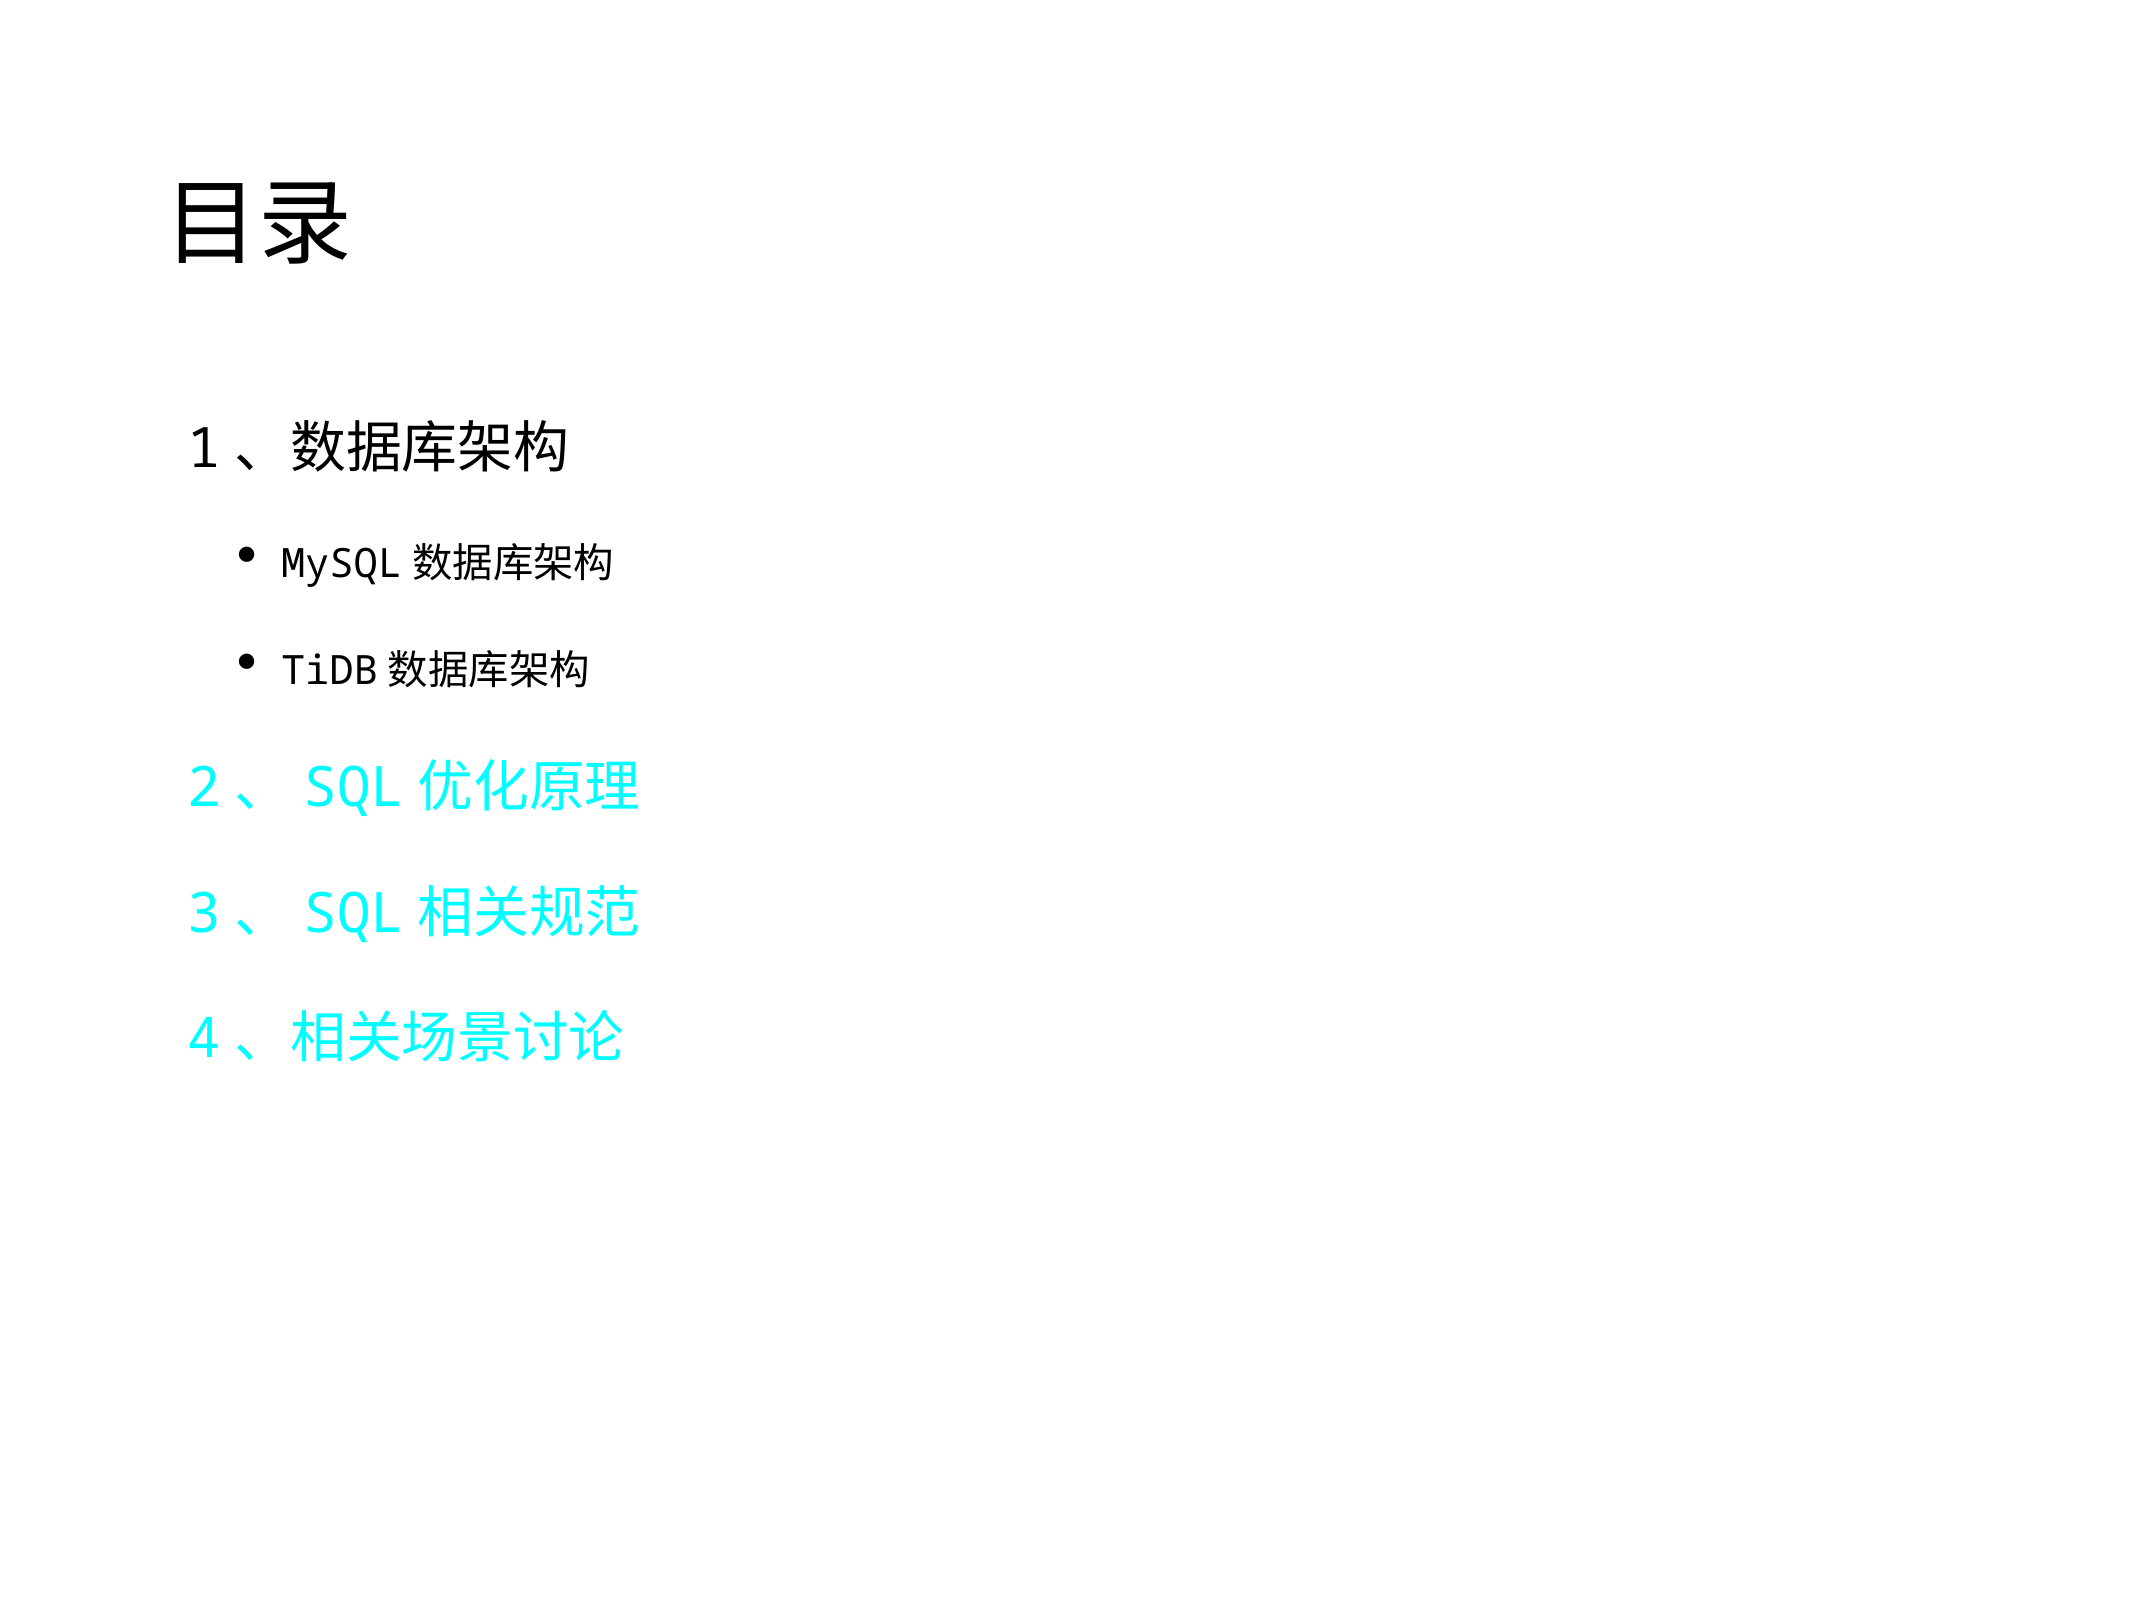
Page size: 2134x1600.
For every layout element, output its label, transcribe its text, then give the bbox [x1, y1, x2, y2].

list 1、数据库架构 MySQL数据库架构 TiDB数据库架构 2、SQL优化原理 3、SQL相关规范 4、相关场景讨论 [179, 252, 2037, 1171]
title 目录 [155, 41, 1978, 397]
